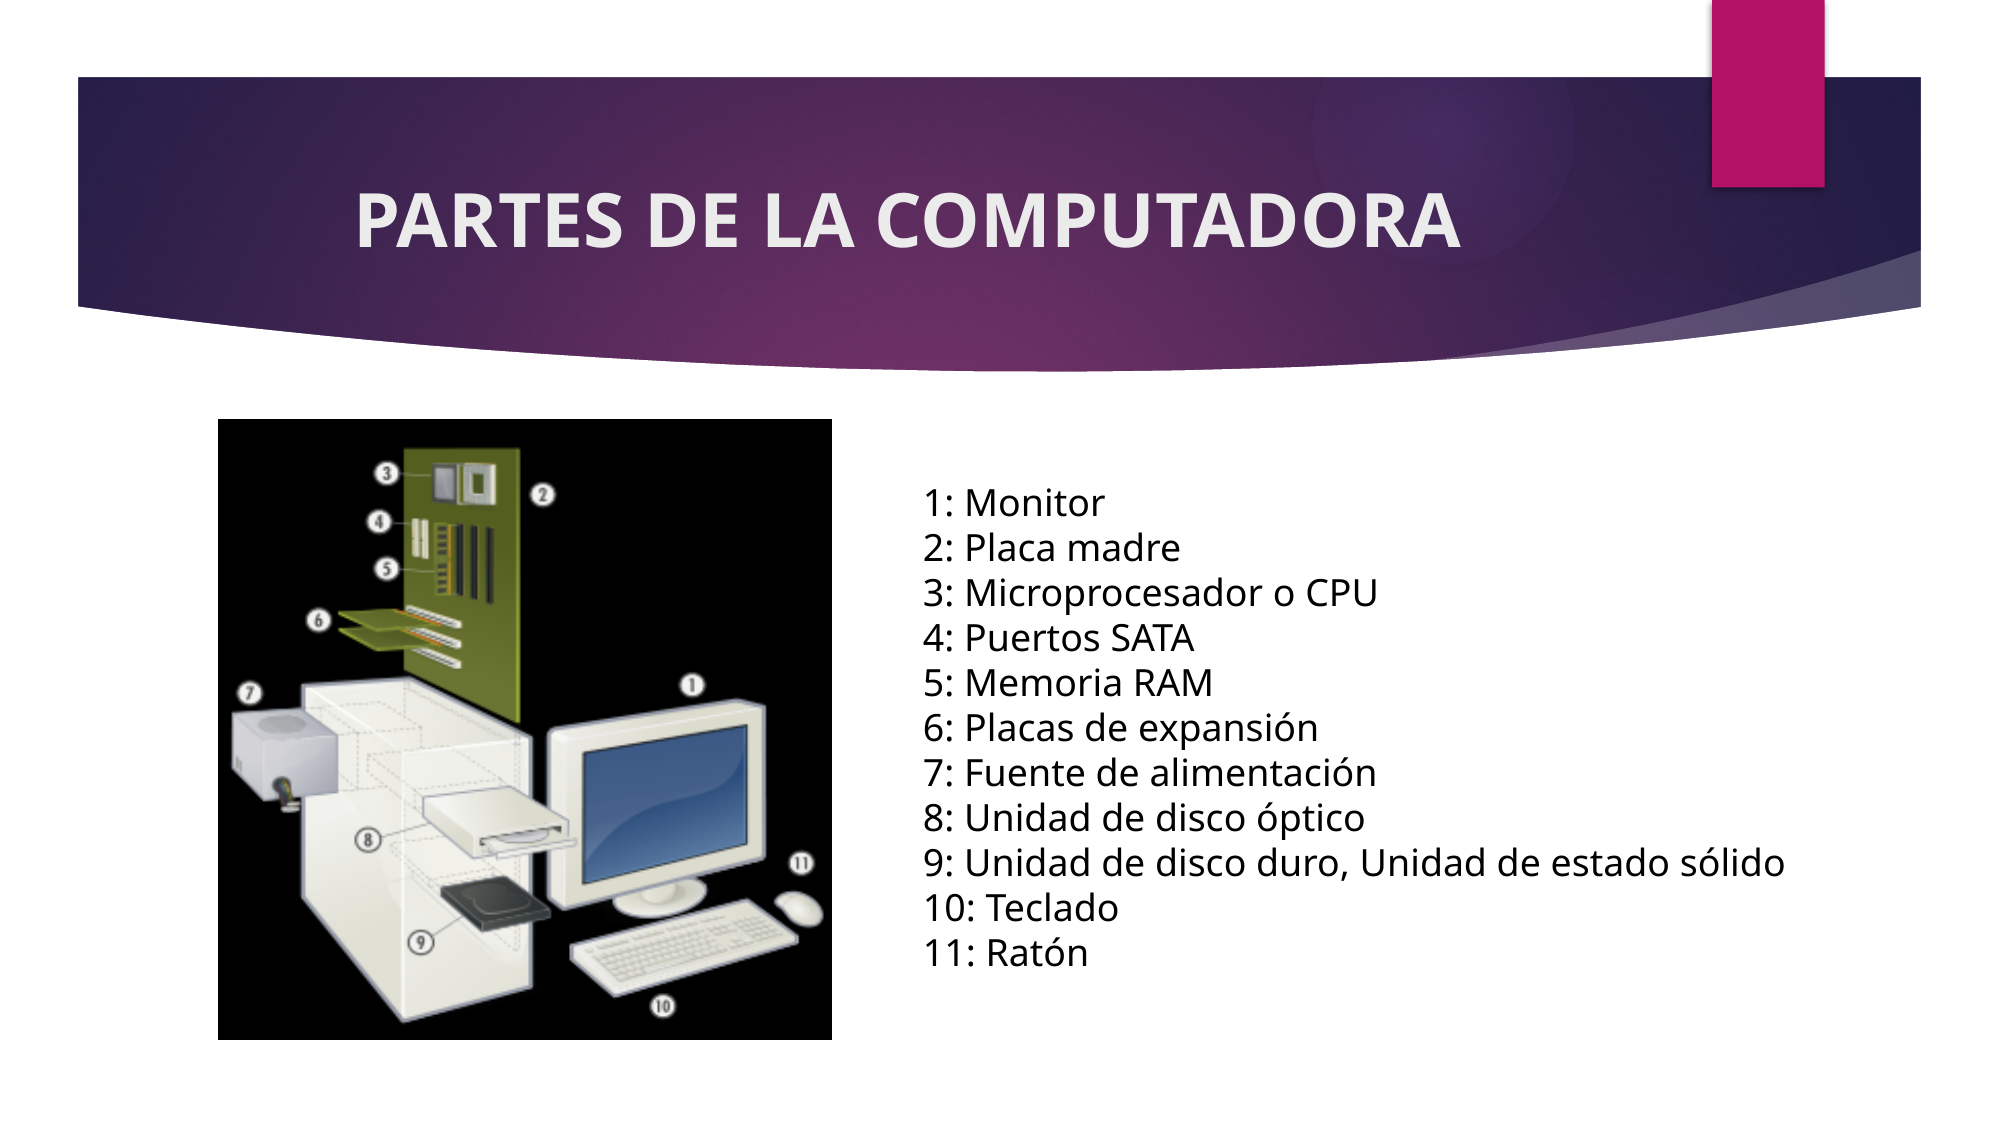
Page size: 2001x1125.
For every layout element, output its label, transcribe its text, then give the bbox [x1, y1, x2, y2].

title PARTES DE LA COMPUTADORA [189, 159, 1627, 276]
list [218, 419, 832, 1040]
text_box 1: Monitor 2: Placa madre 3: Microprocesador o CPU 4: Puertos SATA 5: Memoria RAM 6: Placas de expansión 7: Fuente de alimentación 8: Unidad de disco óptico 9: Unidad de disco duro, Unidad de estado sólido 10: Teclado 11: Ratón [908, 472, 1909, 982]
